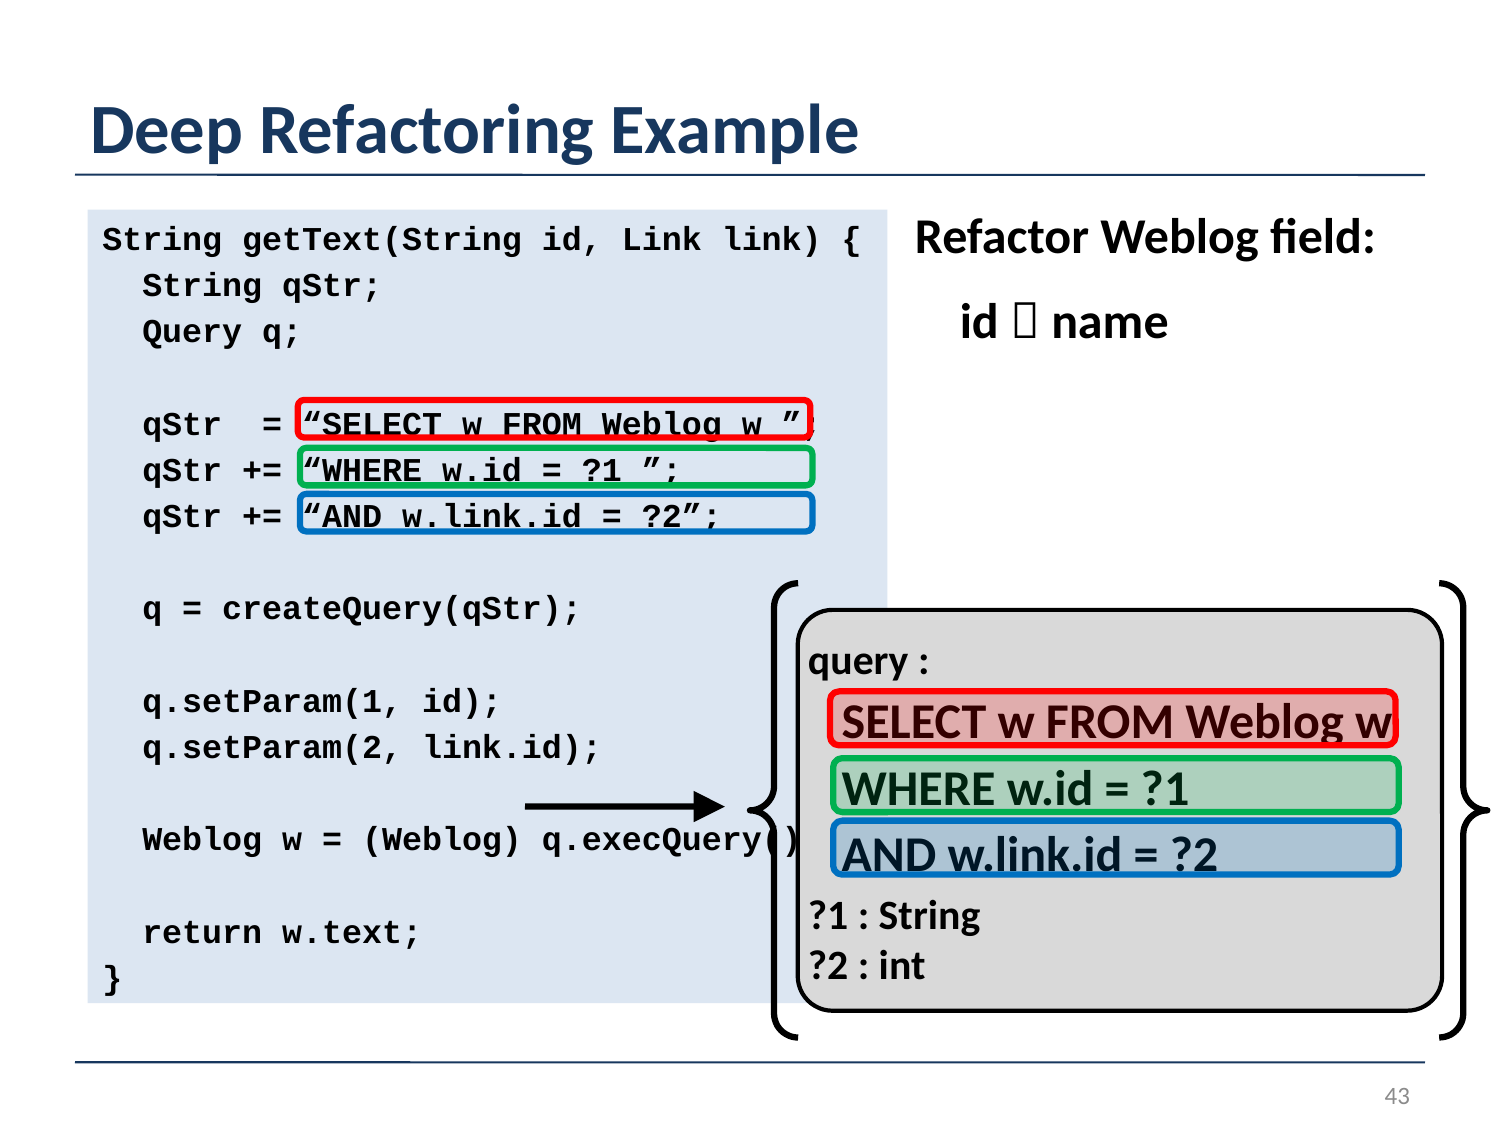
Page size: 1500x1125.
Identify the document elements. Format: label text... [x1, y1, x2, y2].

slide_number 43 [1074, 1065, 1425, 1125]
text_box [87, 209, 888, 1013]
text_box Refactor Weblog field: id  name [900, 196, 1450, 357]
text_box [749, 582, 1488, 1038]
title Deep Refactoring Example [75, 75, 1425, 175]
